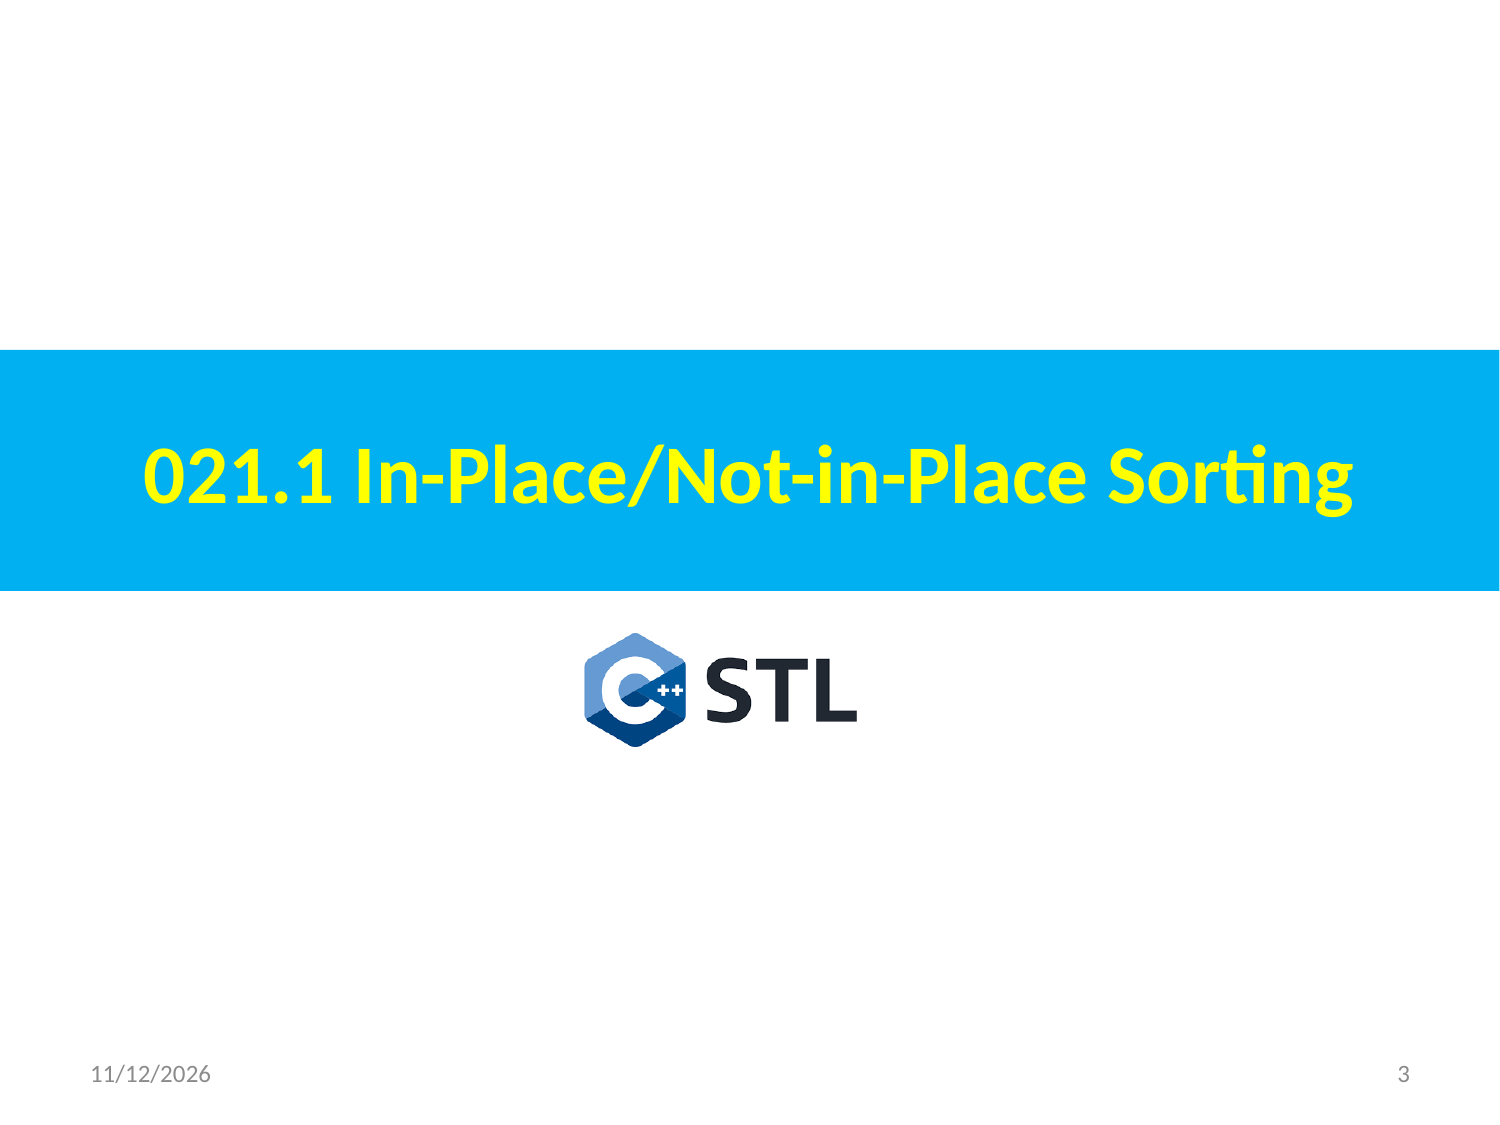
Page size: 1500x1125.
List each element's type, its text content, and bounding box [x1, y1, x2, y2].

title 021.1 In-Place/Not-in-Place Sorting [0, 349, 1500, 591]
picture [584, 633, 857, 747]
slide_number 3 [1074, 1042, 1425, 1103]
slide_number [75, 1042, 425, 1103]
